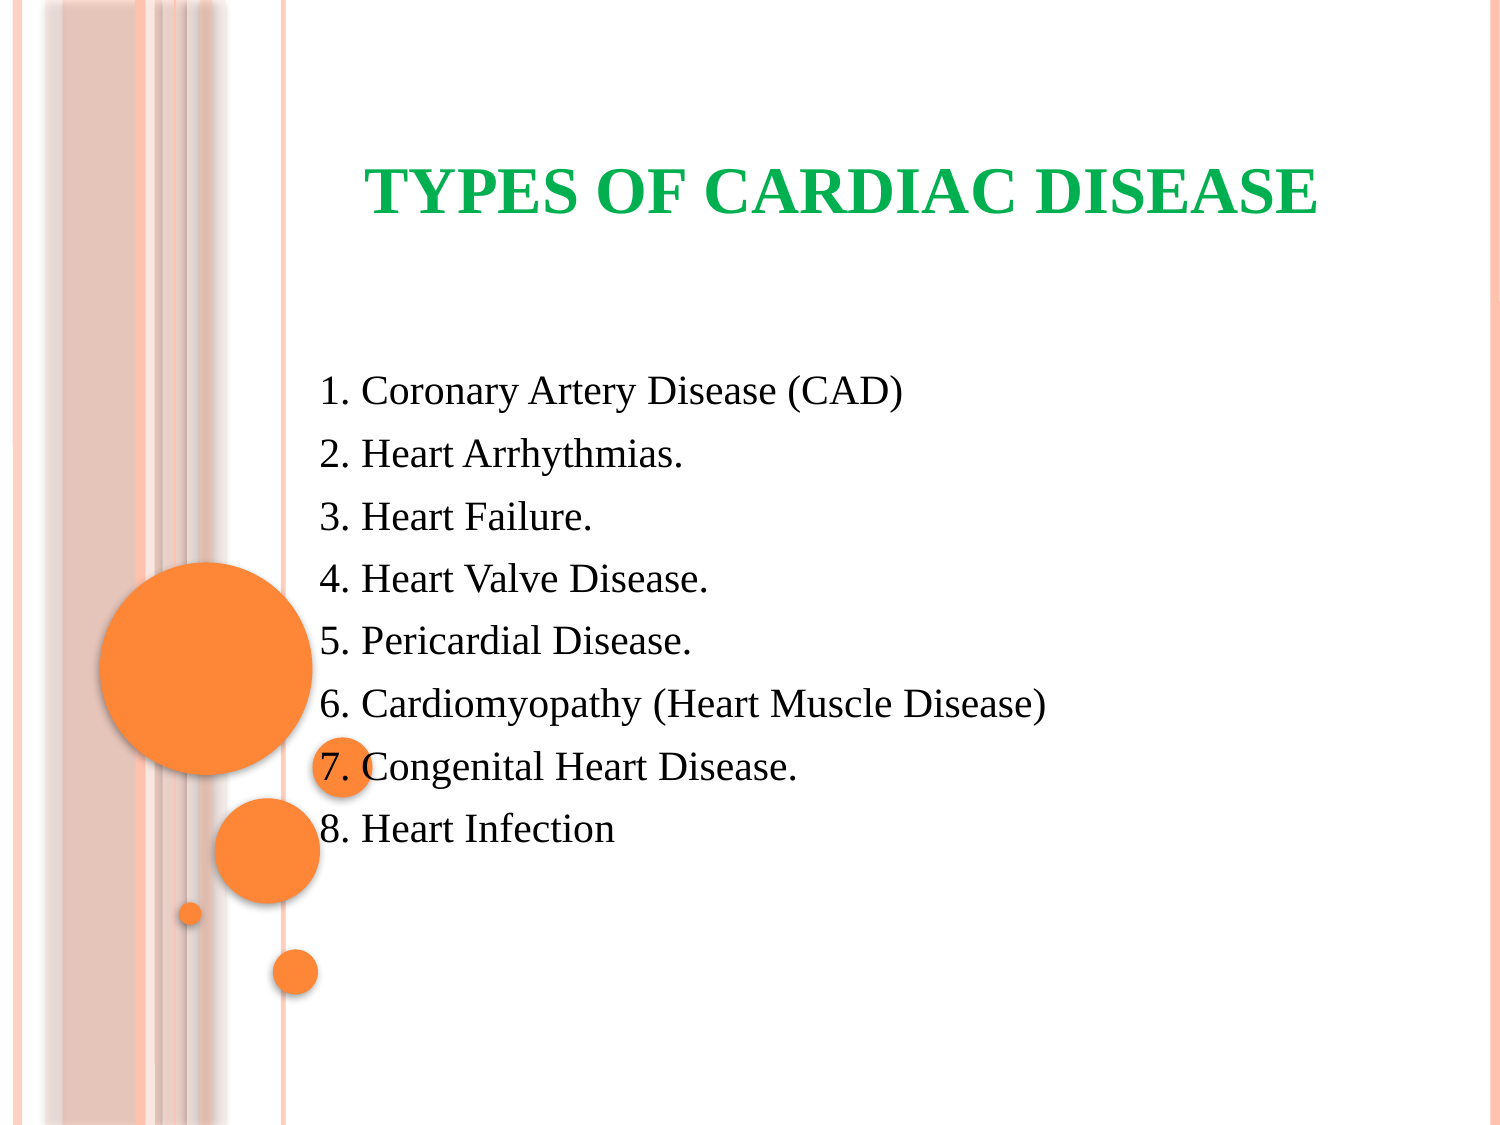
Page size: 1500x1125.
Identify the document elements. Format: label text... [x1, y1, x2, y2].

title Types of Cardiac Disease [304, 82, 1381, 235]
subtitle 1. Coronary Artery Disease (CAD) 2. Heart Arrhythmias. 3. Heart Failure. 4. Heart Valve Disease. 5. Pericardial Disease. 6. Cardiomyopathy (Heart Muscle Disease) 7. Congenital Heart Disease. 8. Heart Infection [304, 292, 1348, 997]
